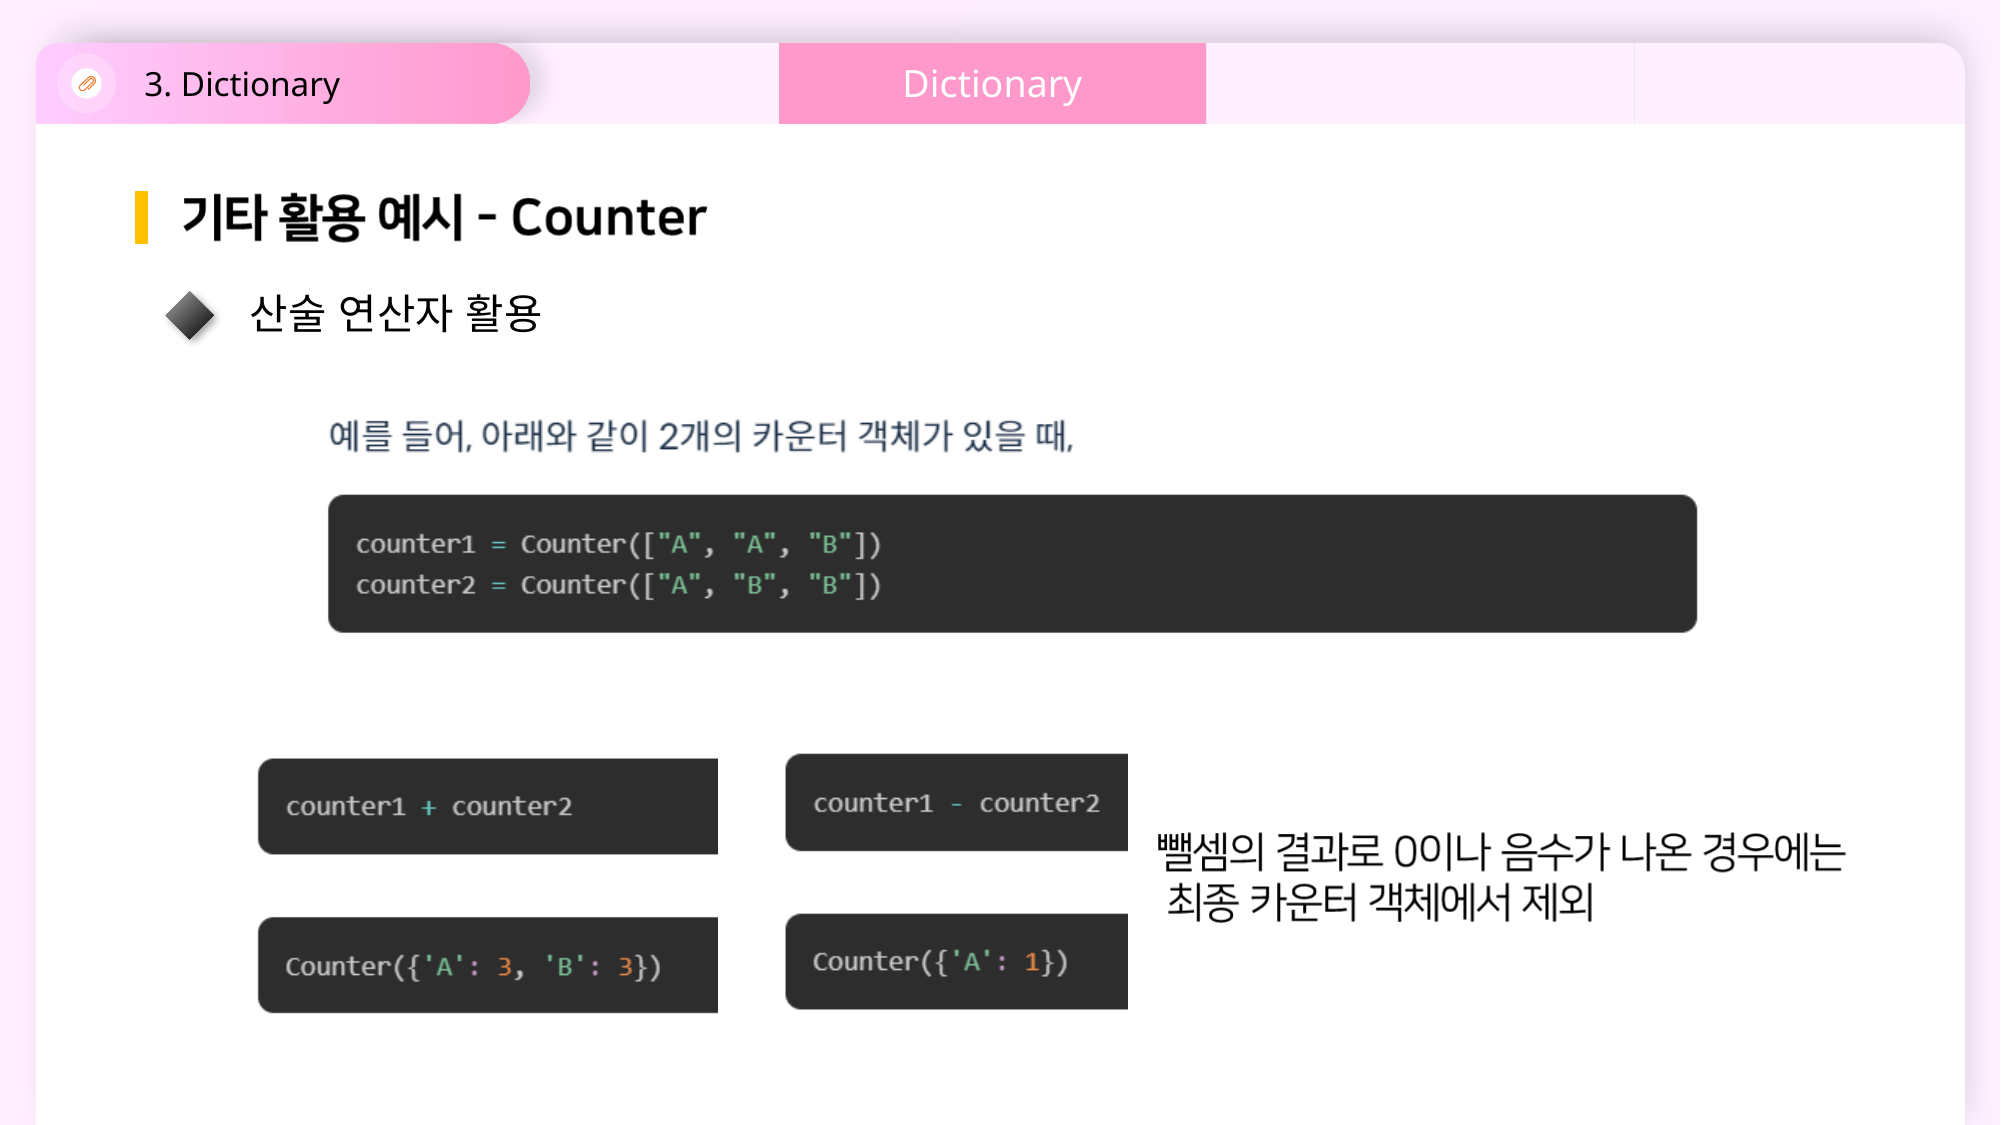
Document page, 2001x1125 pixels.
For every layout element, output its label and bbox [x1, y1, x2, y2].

picture [778, 740, 1127, 1027]
picture [1131, 814, 1961, 953]
picture [249, 740, 718, 1029]
picture [150, 171, 834, 278]
text_box [35, 0, 2000, 1125]
picture [316, 412, 1713, 645]
